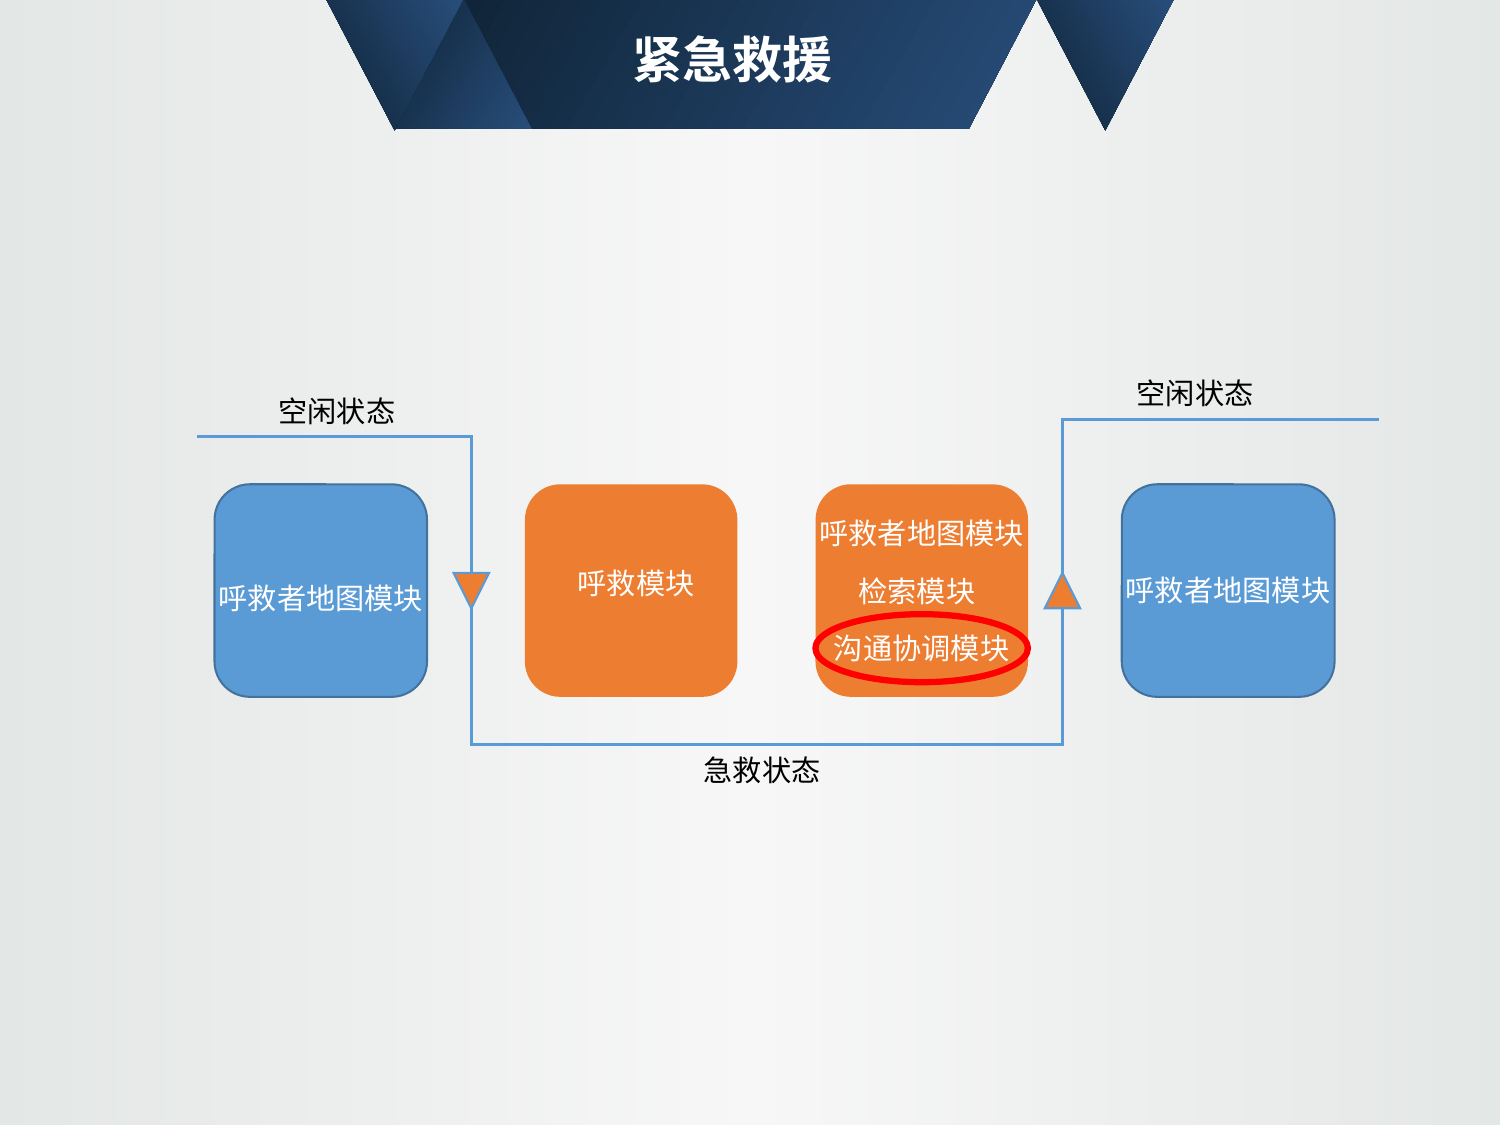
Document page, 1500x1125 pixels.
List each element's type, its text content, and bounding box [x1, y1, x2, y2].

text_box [172, 367, 1379, 795]
title 紧急救援 [533, 10, 932, 115]
